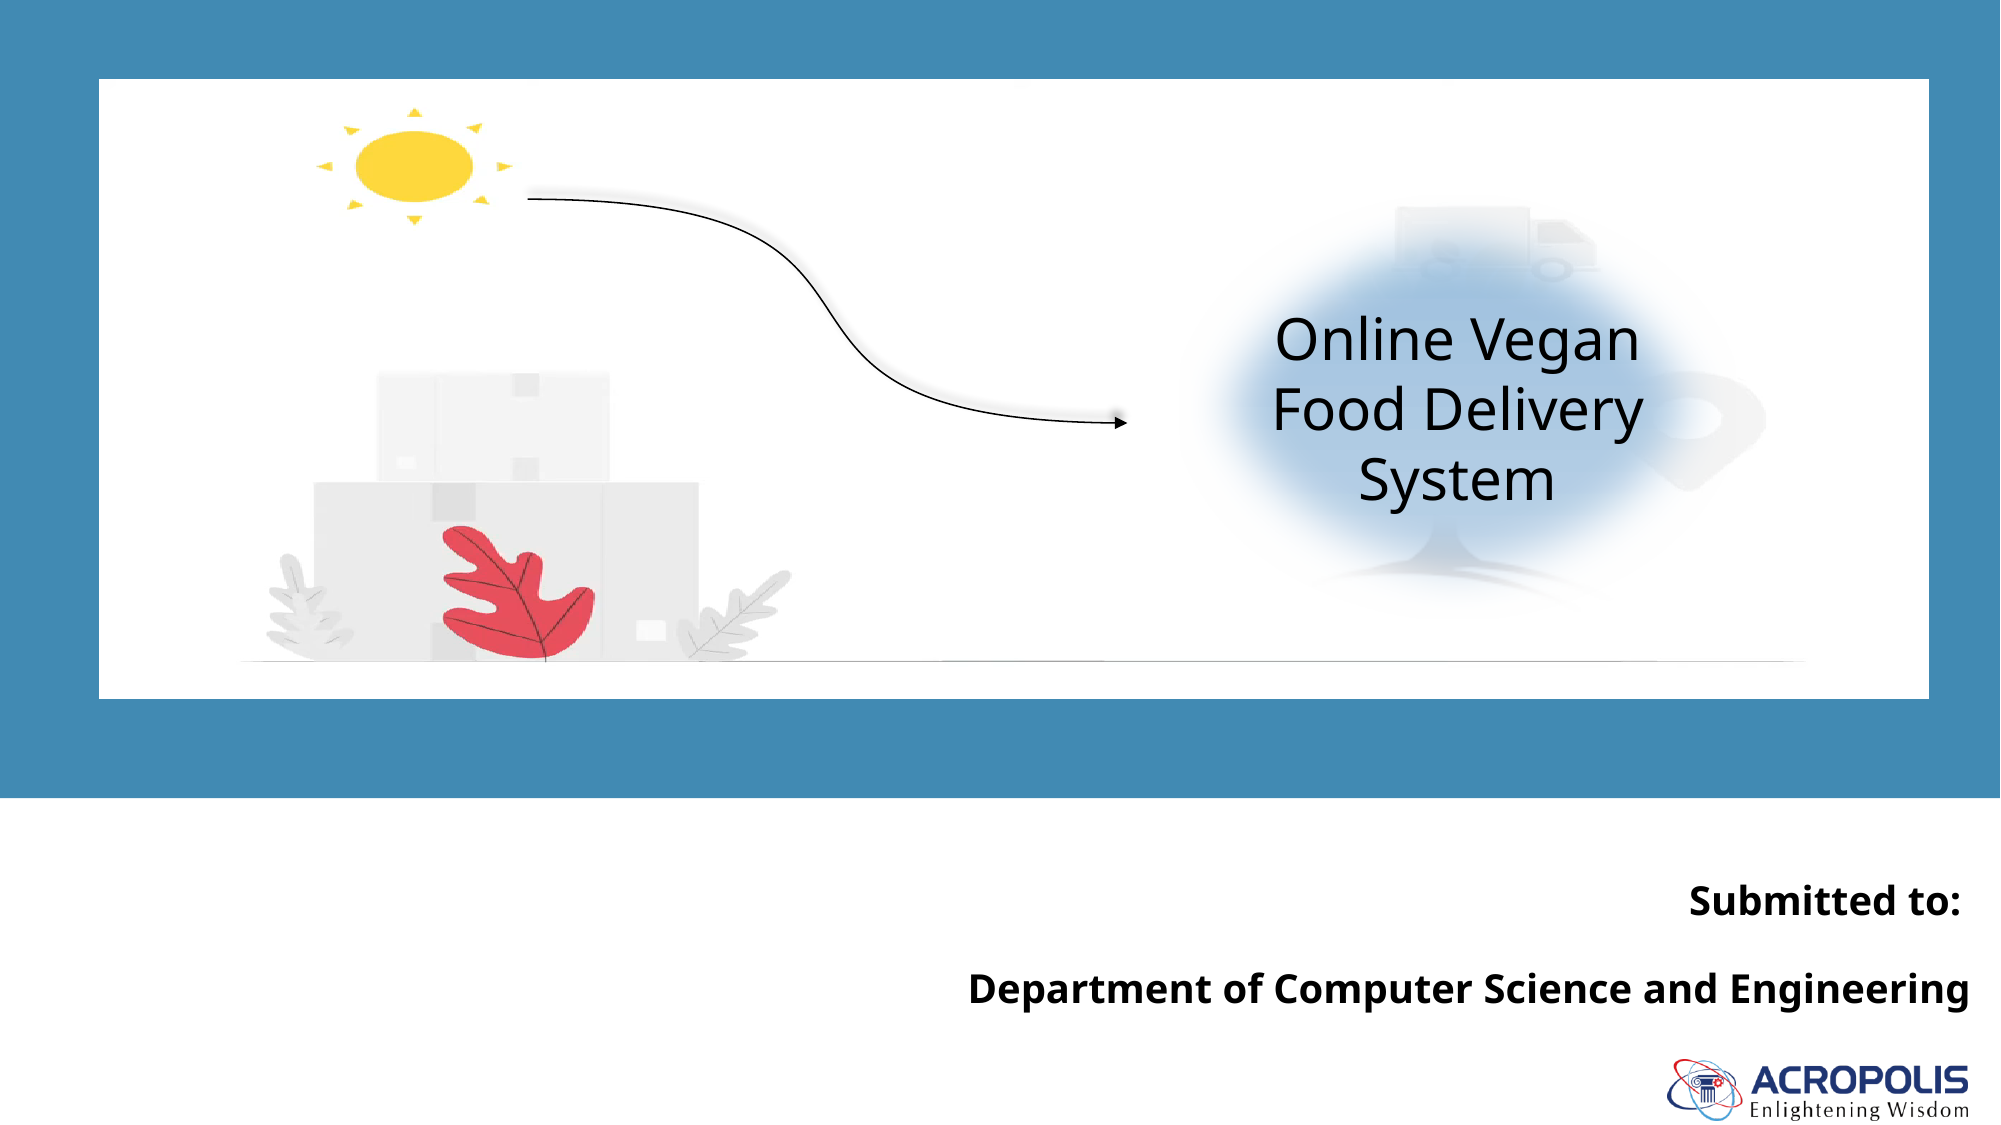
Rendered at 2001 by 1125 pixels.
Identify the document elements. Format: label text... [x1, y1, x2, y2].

subtitle Submitted to: Department of Computer Science and Engineering [12, 838, 1988, 1025]
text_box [527, 198, 1128, 424]
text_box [98, 78, 1930, 700]
picture [1667, 1059, 1968, 1121]
